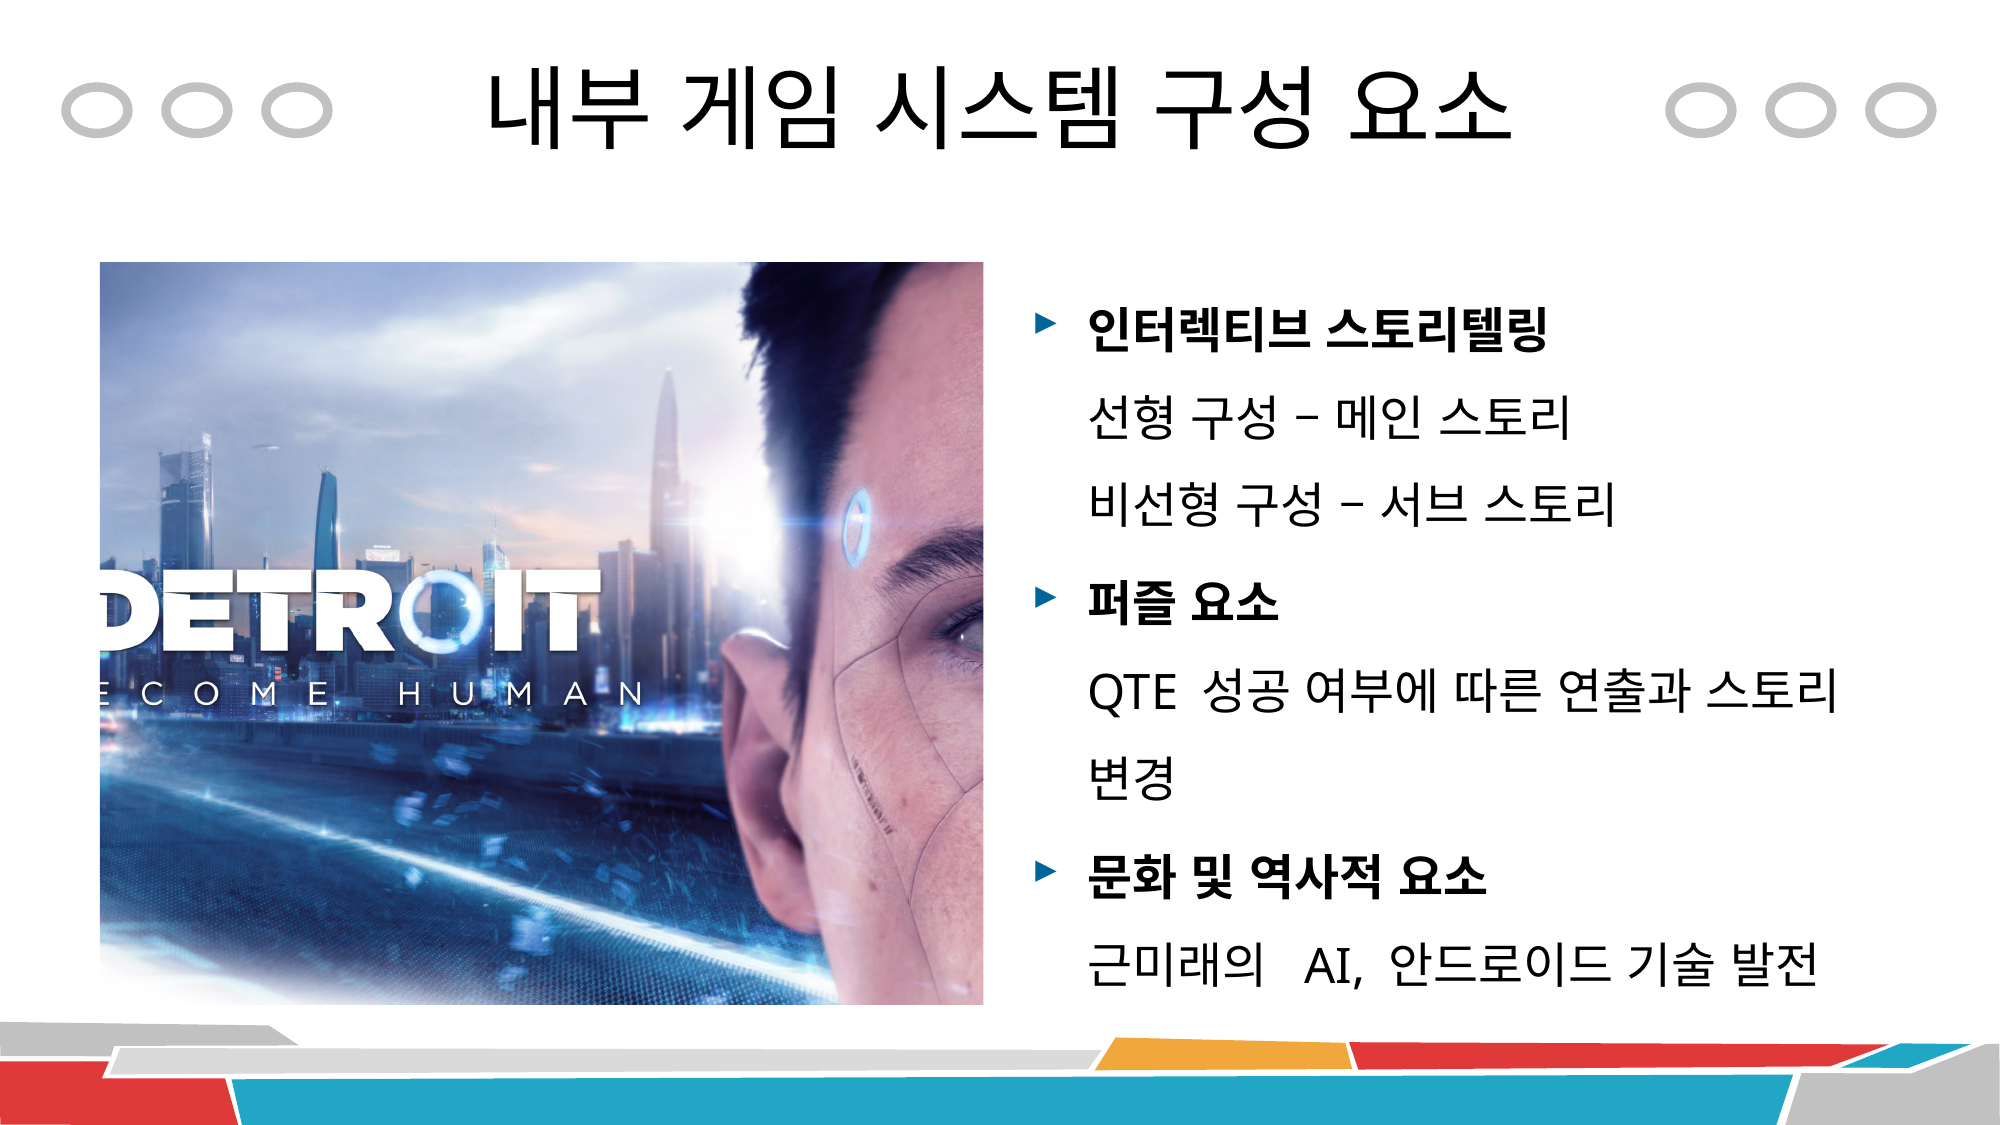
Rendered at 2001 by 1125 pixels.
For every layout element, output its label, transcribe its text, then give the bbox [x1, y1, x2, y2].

list 인터렉티브 스토리텔링 선형 구성 – 메인 스토리 비선형 구성 – 서브 스토리 퍼즐 요소 QTE 성공 여부에 따른 연출과 스토리 변경 문화 및 역사적 요소 근미래의 AI, 안드로이드 기술 발전 [1016, 262, 1900, 1005]
picture [99, 262, 984, 1006]
title 내부 게임 시스템 구성 요소 [327, 11, 1672, 200]
